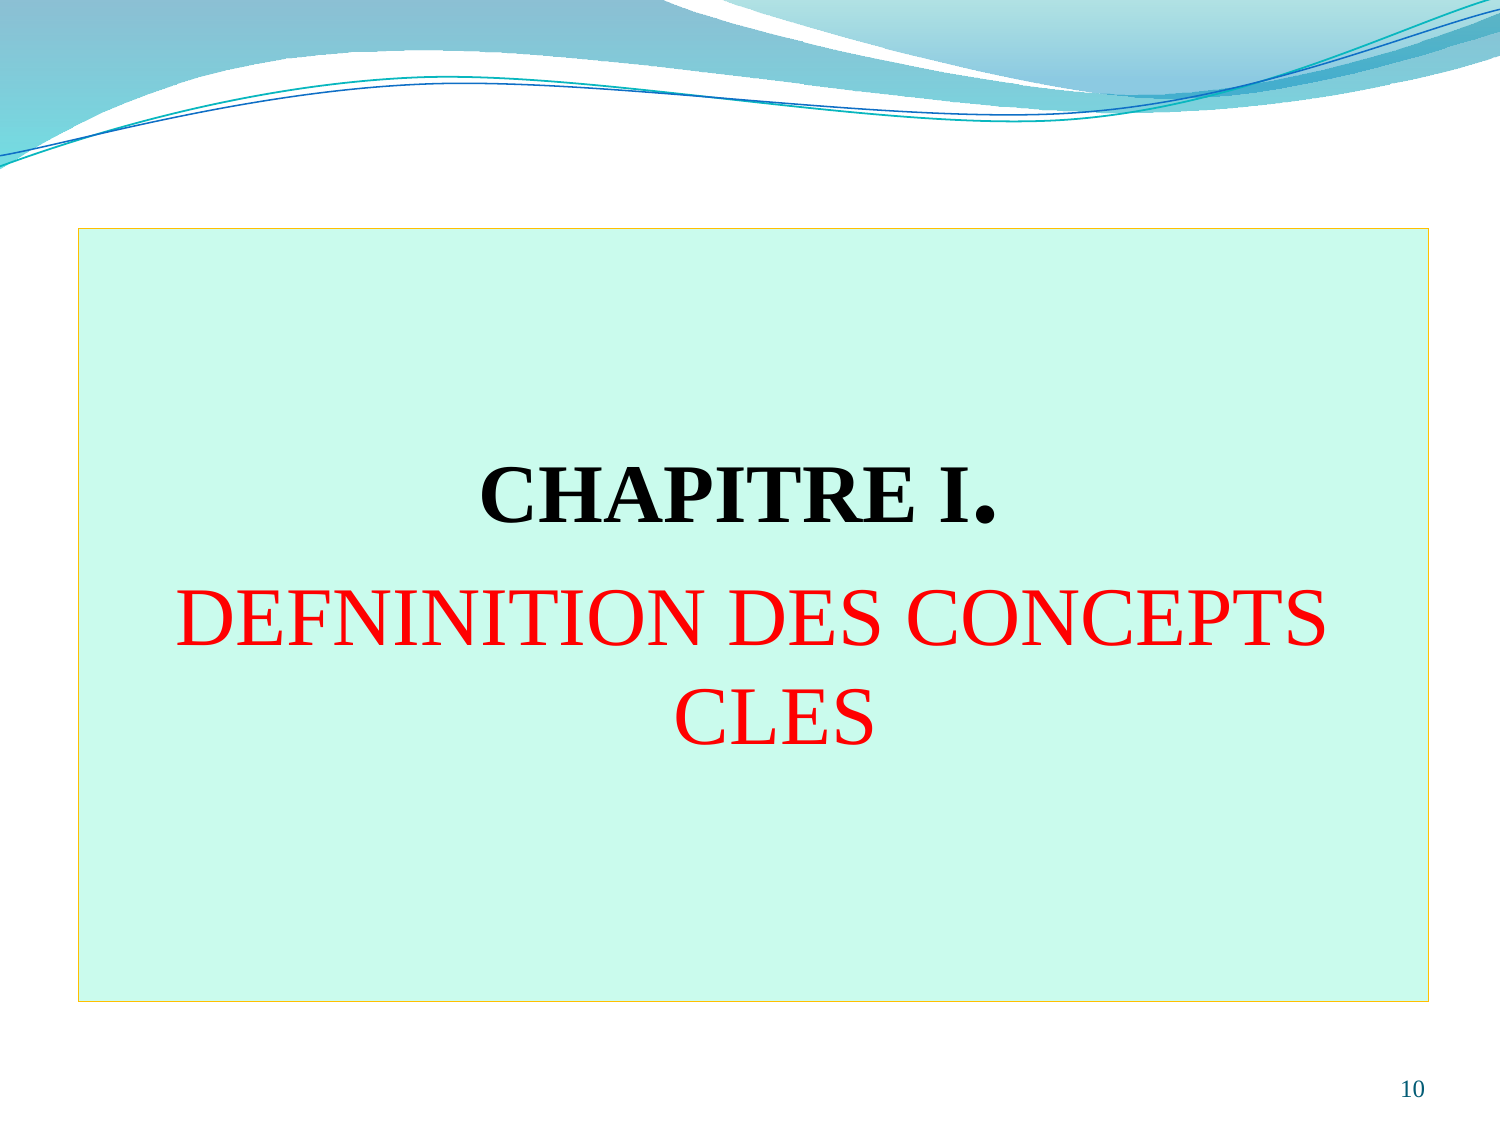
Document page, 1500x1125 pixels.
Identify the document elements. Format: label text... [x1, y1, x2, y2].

list CHAPITRE I. DEFNINITION DES CONCEPTS CLES [78, 228, 1429, 1002]
slide_number 10 [1299, 1042, 1425, 1103]
